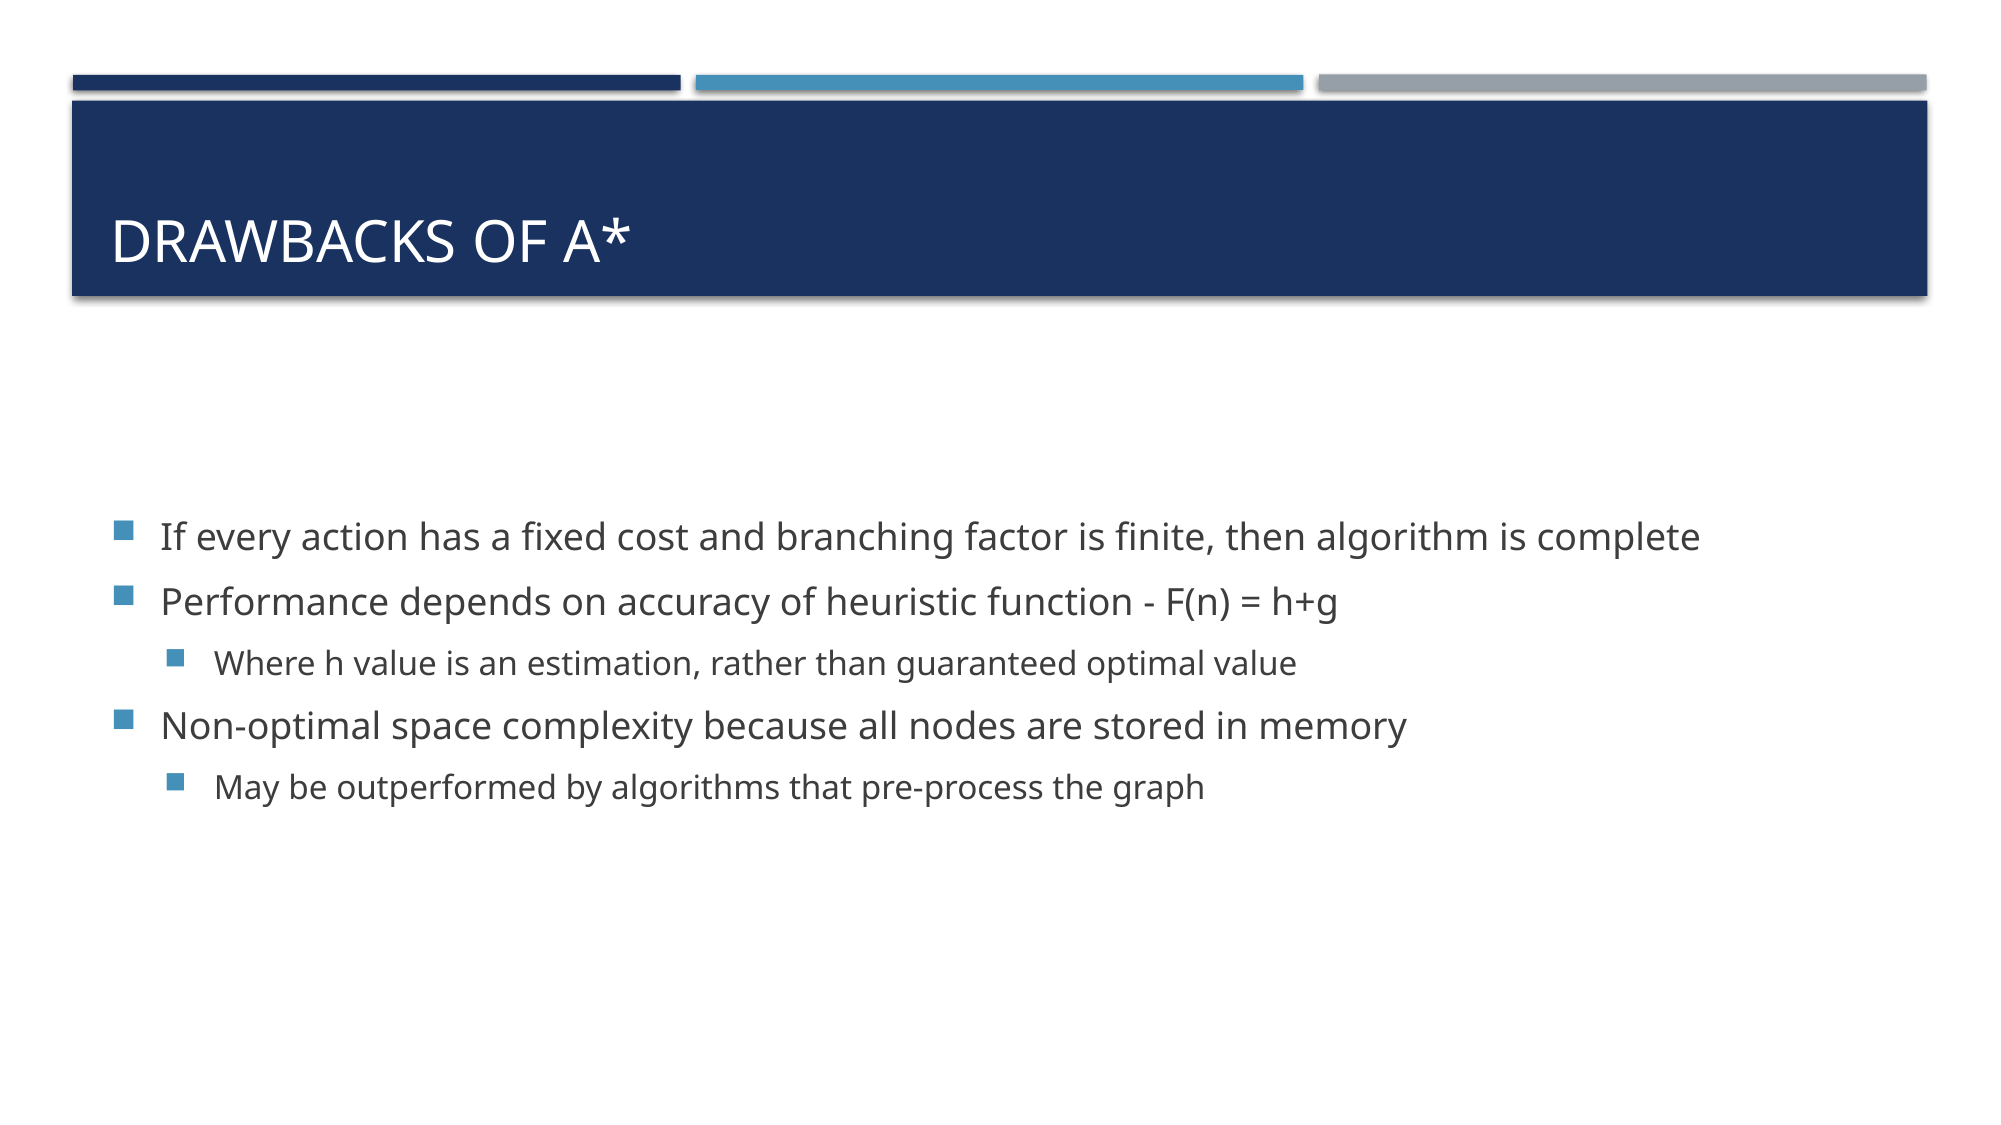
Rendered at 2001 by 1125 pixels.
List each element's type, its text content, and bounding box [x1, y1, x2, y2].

list If every action has a fixed cost and branching factor is finite, then algorithm is complete Performance depends on accuracy of heuristic function - F(n) = h+g Where h value is an estimation, rather than guaranteed optimal value Non-optimal space complexity because all nodes are stored in memory May be outperformed by algorithms that pre-process the graph [95, 357, 1905, 962]
title Drawbacks of A* [95, 115, 1905, 282]
